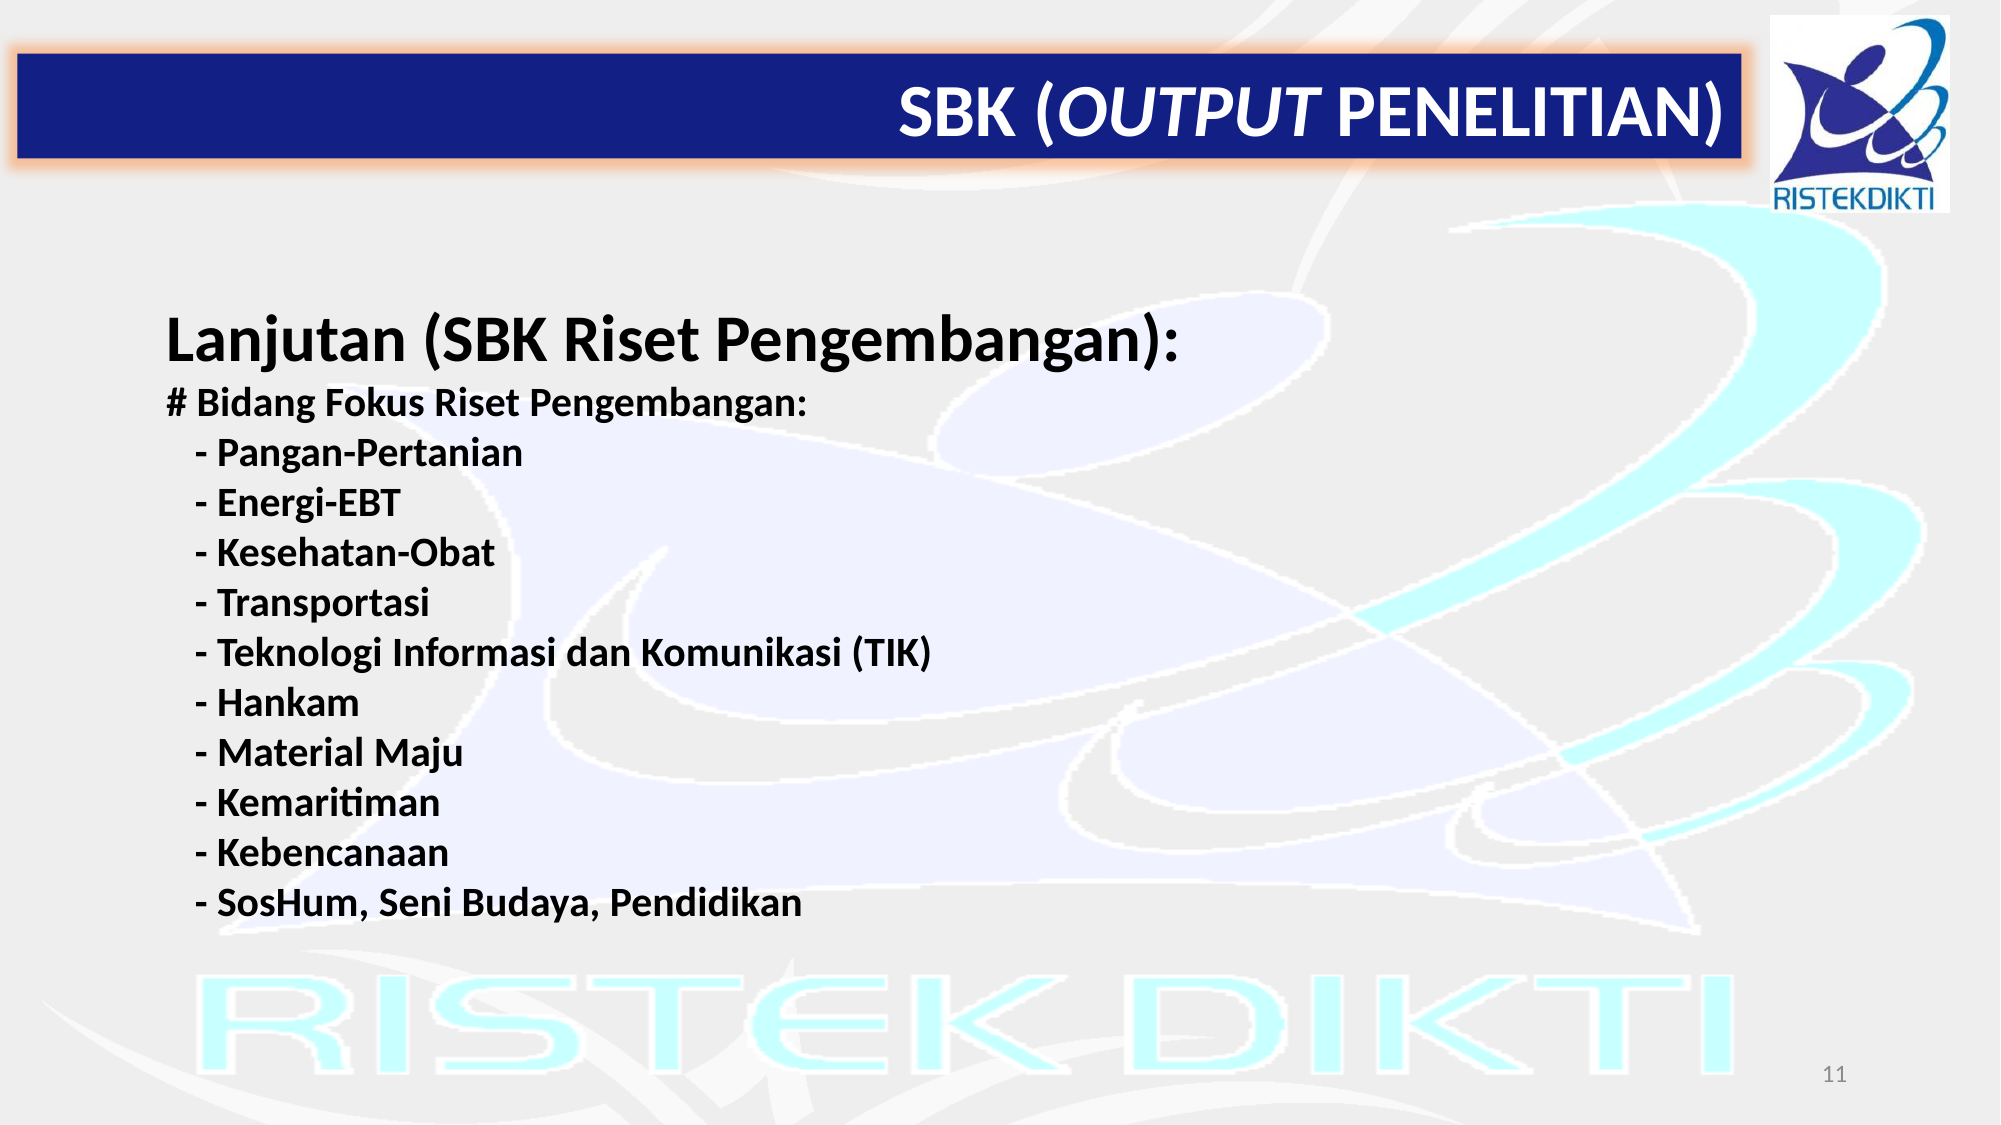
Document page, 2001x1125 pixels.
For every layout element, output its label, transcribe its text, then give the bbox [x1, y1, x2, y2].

picture [0, 0, 2000, 1125]
text_box SBK (OUTPUT PENELITIAN) [17, 53, 1742, 159]
text_box Lanjutan (SBK Riset Pengembangan): # Bidang Fokus Riset Pengembangan: - Pangan-Pertanian - Energi-EBT - Kesehatan-Obat - Transportasi - Teknologi Informasi dan Komunikasi (TIK) - Hankam - Material Maju - Kemaritiman - Kebencanaan - SosHum, Seni Budaya, Pendidikan [151, 287, 1901, 1093]
slide_number 11 [1412, 1042, 1863, 1103]
